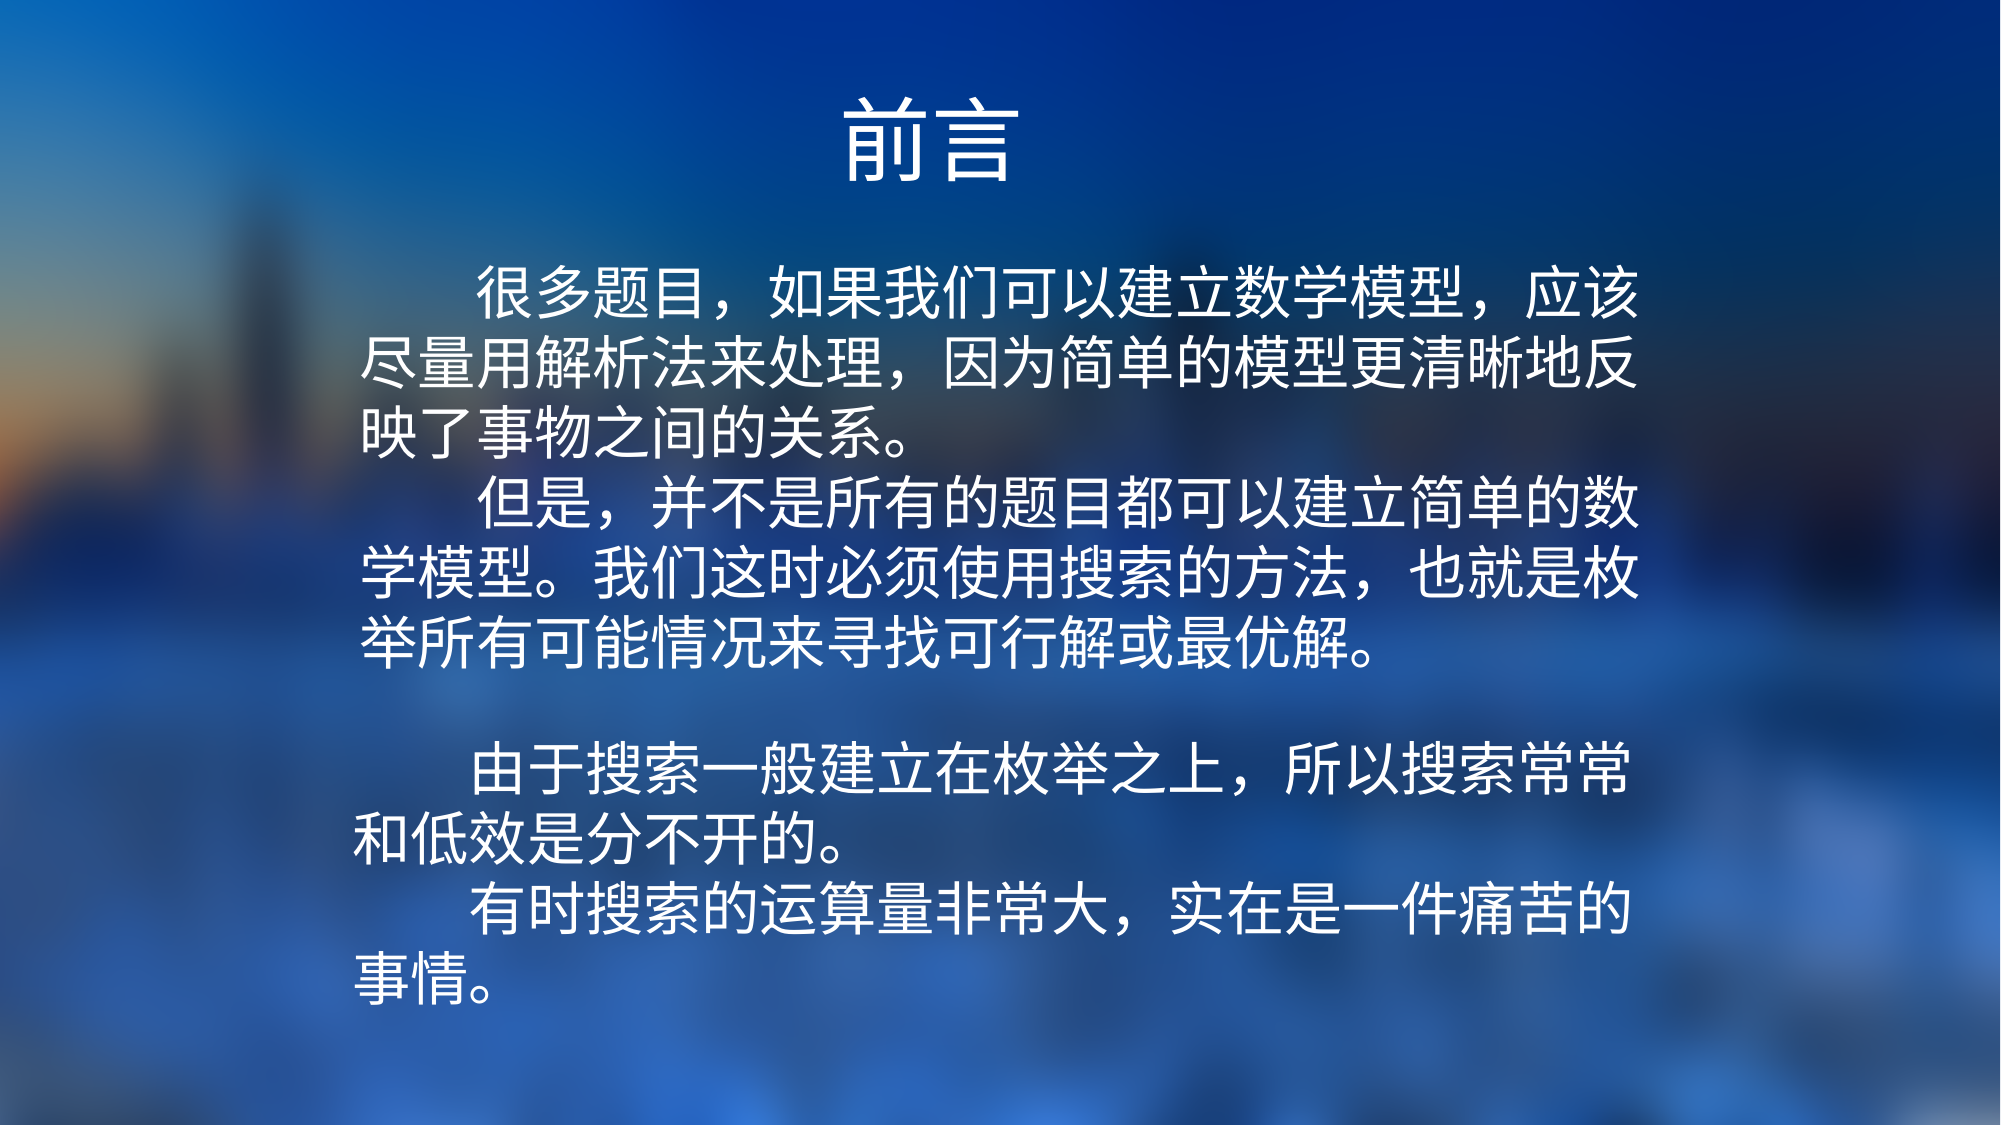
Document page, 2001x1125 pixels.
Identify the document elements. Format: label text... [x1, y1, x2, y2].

text_box 前言 [737, 87, 1125, 188]
text_box 很多题目，如果我们可以建立数学模型，应该尽量用解析法来处理，因为简单的模型更清晰地反映了事物之间的关系。 但是，并不是所有的题目都可以建立简单的数学模型。我们这时必须使用搜索的方法，也就是枚举所有可能情况来寻找可行解或最优解。 [344, 249, 1688, 684]
text_box 由于搜索一般建立在枚举之上，所以搜索常常和低效是分不开的。 有时搜索的运算量非常大，实在是一件痛苦的事情。 [337, 725, 1688, 1020]
picture [0, 0, 2001, 1125]
